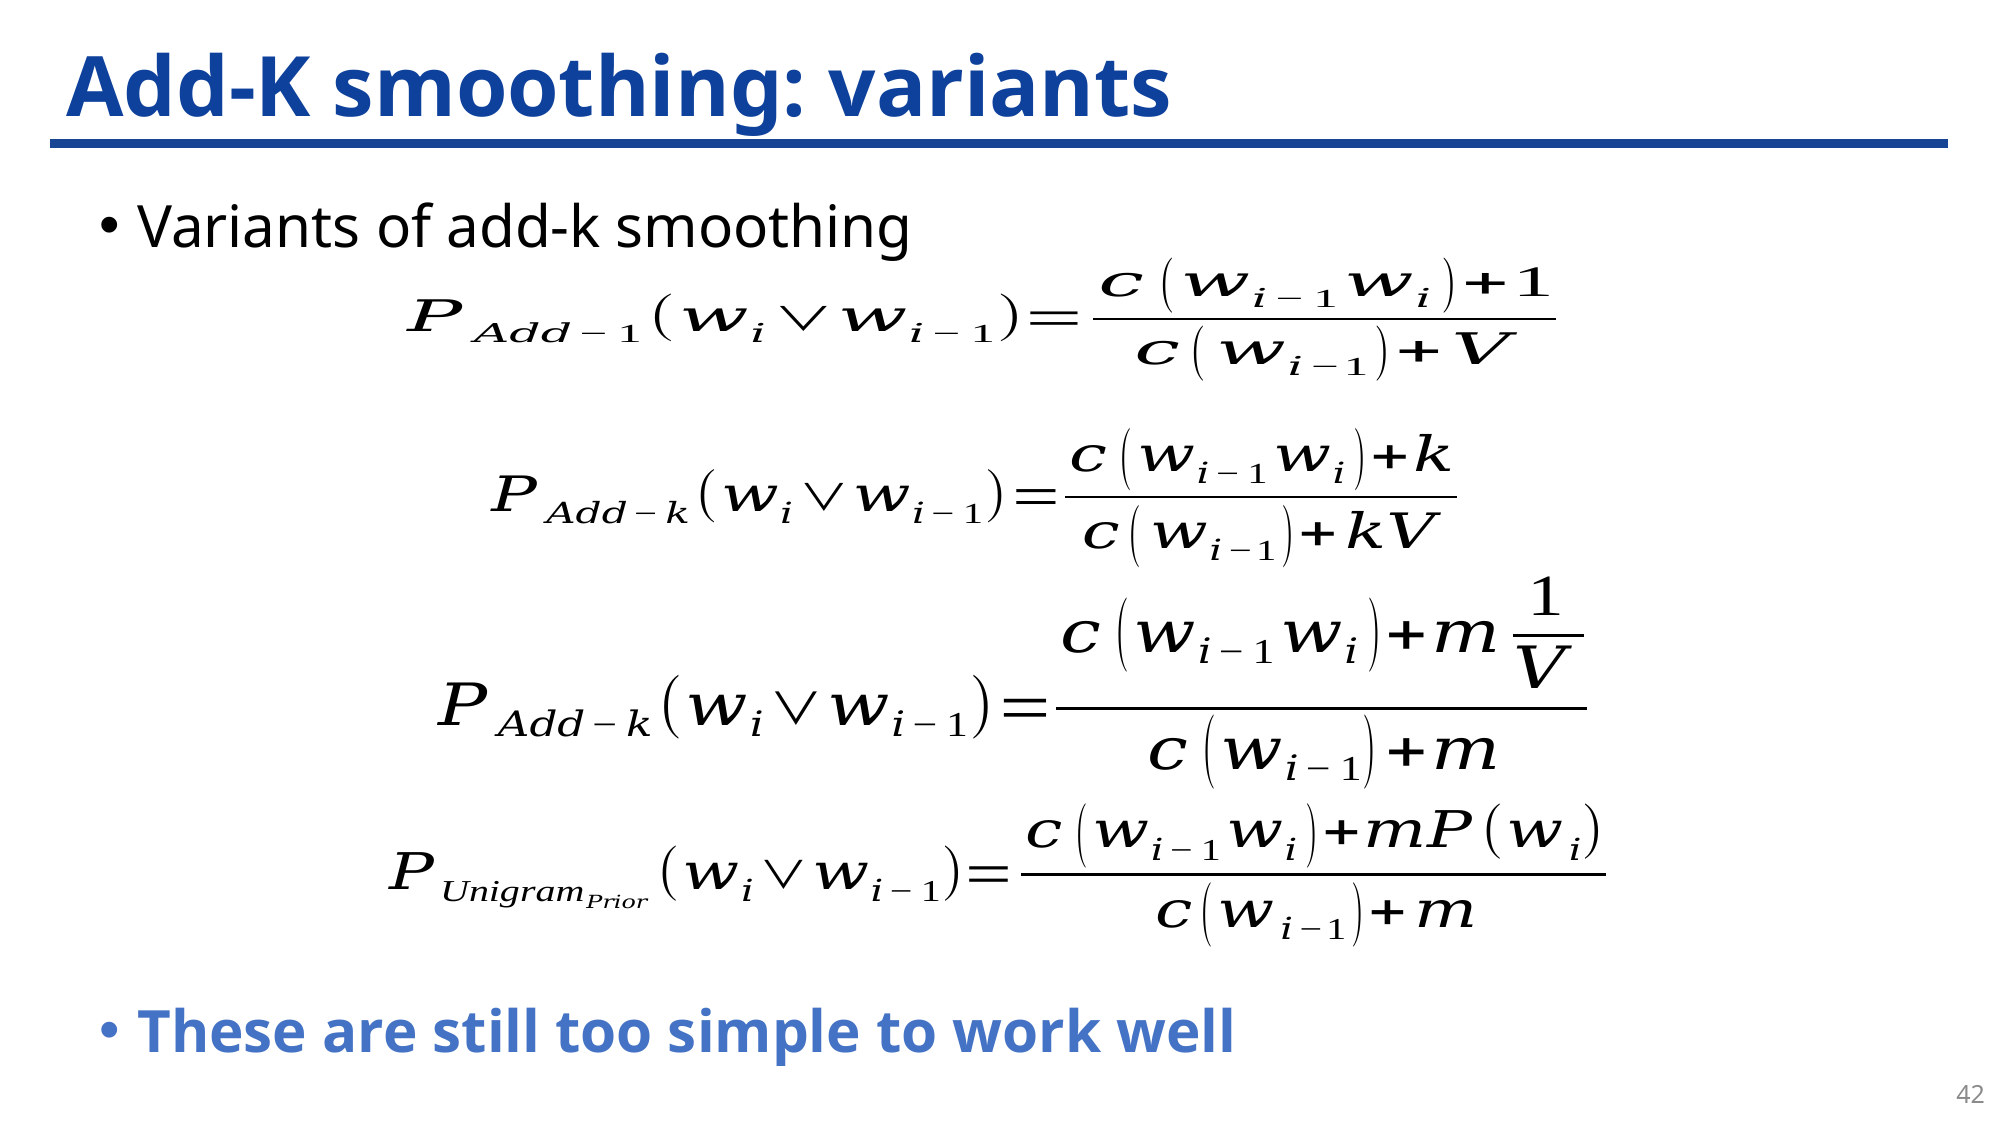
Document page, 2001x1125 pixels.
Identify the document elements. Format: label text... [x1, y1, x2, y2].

title Add-K smoothing: variants [51, 39, 1947, 140]
slide_number 42 [1899, 1065, 2000, 1125]
list Variants of add-k smoothing These are still too simple to work well [84, 181, 1900, 1086]
